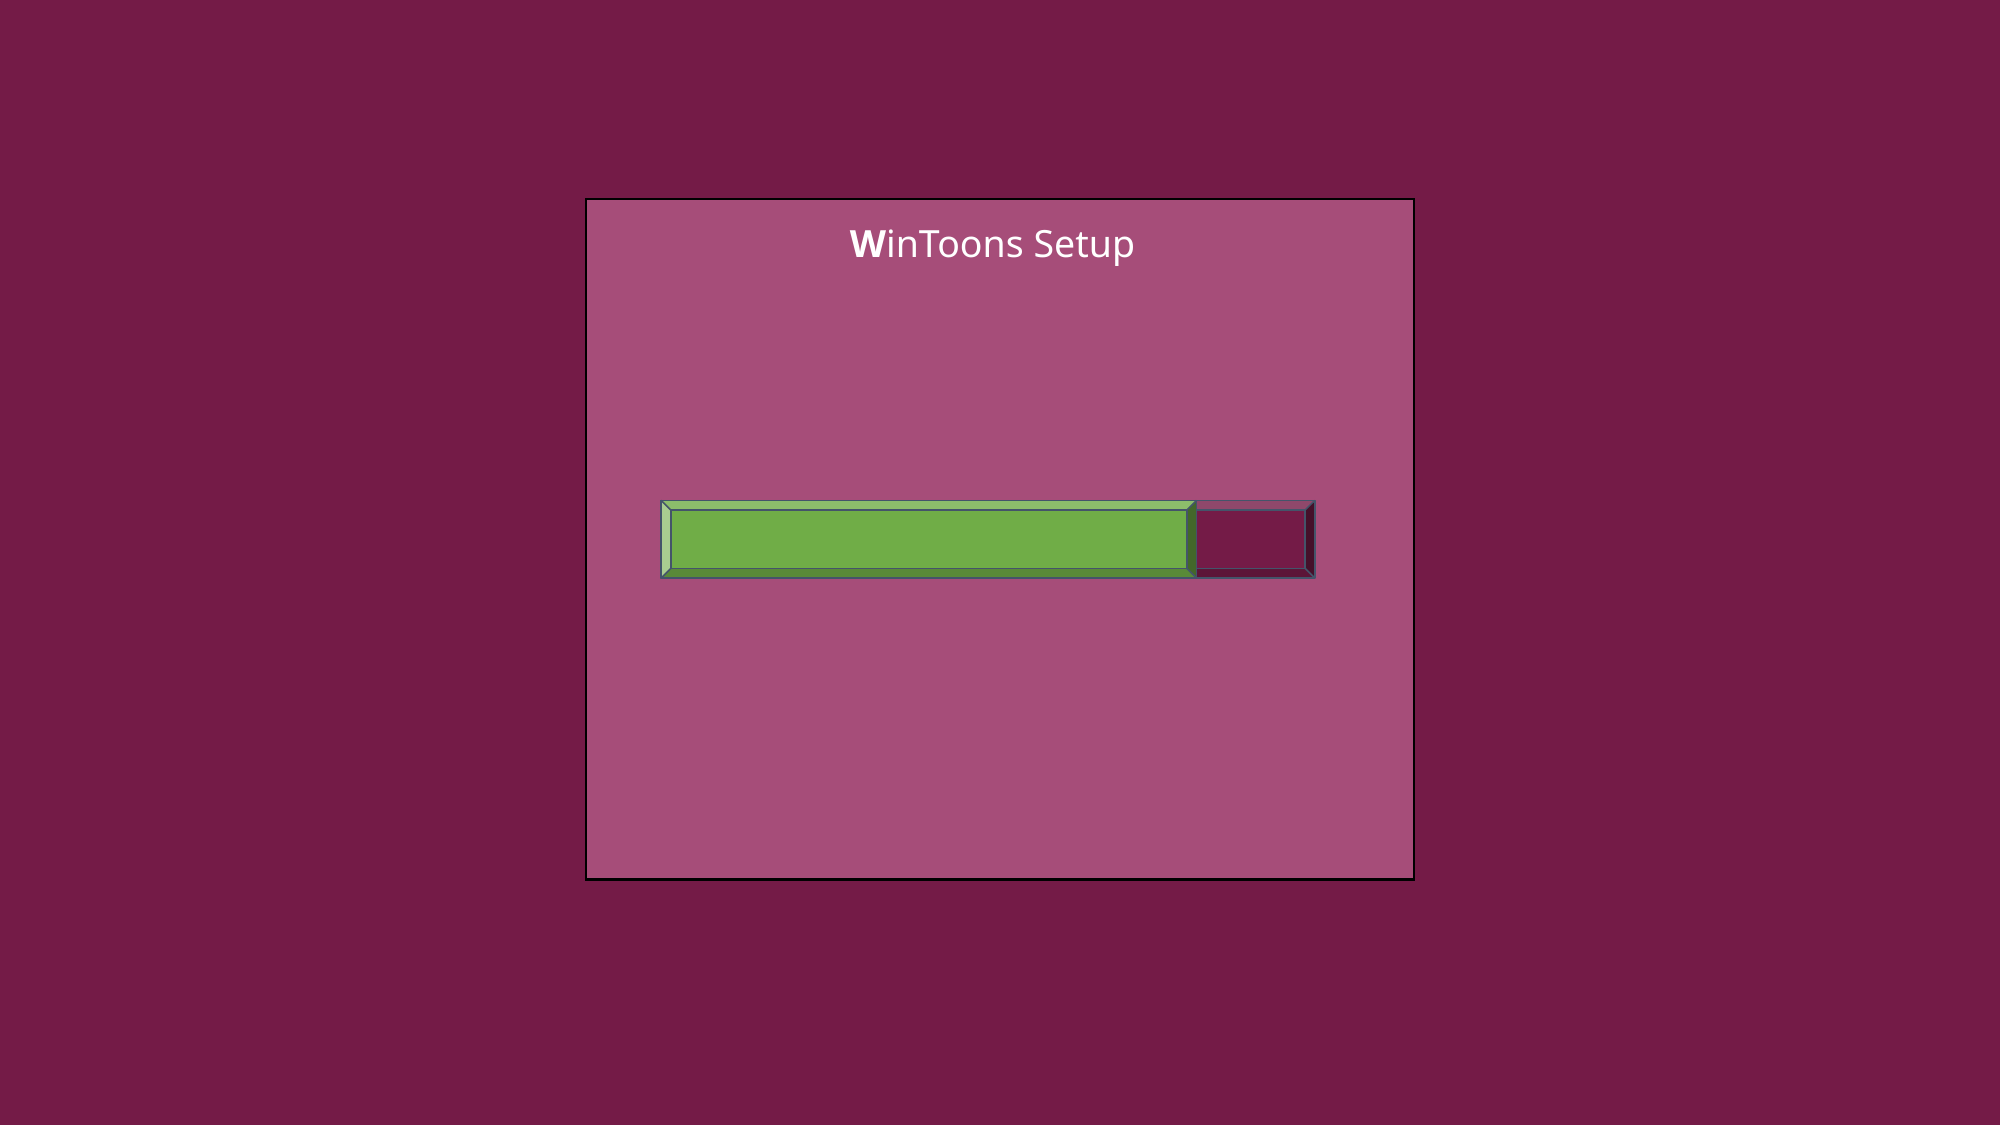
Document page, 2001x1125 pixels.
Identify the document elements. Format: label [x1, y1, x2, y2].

text_box [585, 198, 1415, 880]
